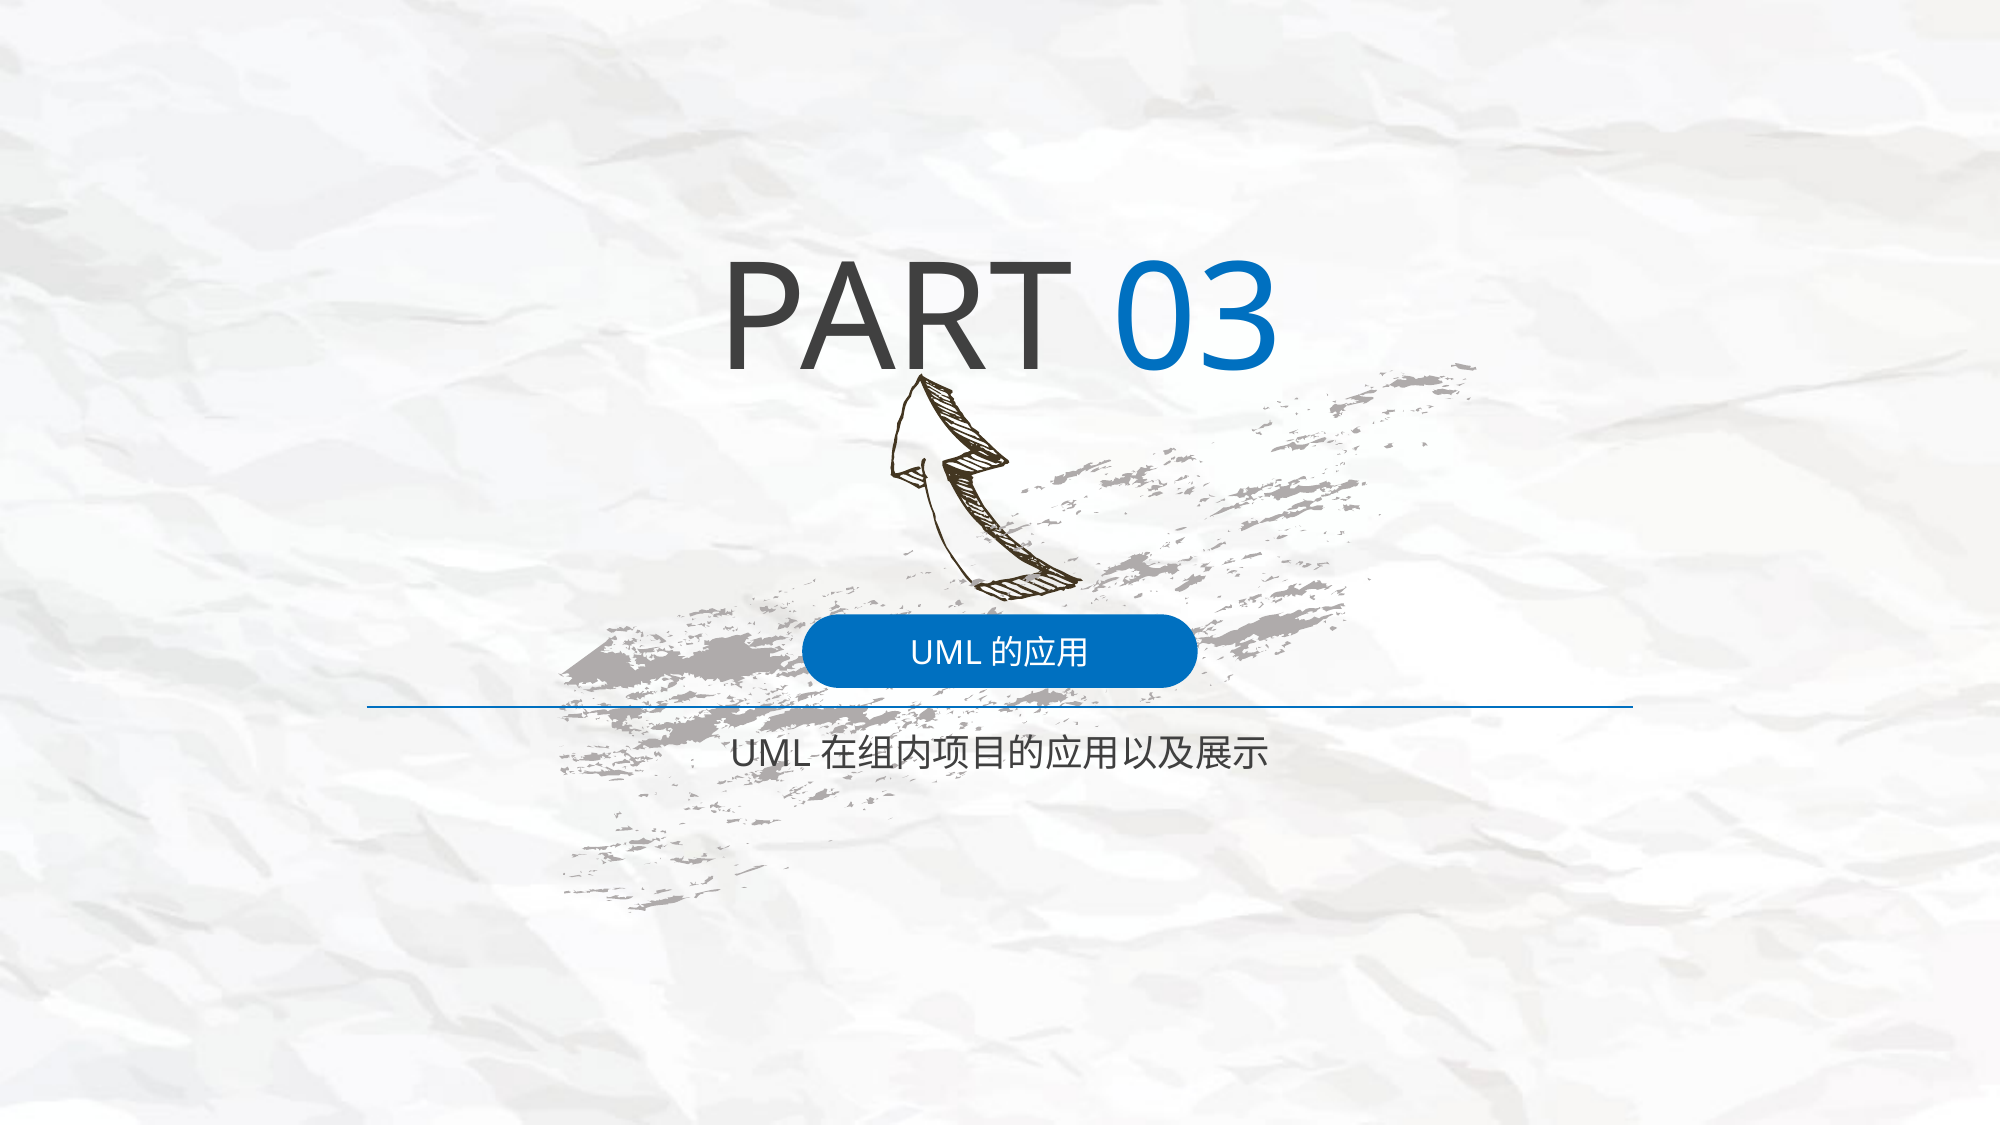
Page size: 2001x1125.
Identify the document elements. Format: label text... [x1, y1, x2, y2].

text_box [1060, 499, 1077, 512]
text_box [700, 875, 714, 886]
text_box [1174, 573, 1206, 592]
text_box [1221, 558, 1236, 566]
text_box PART 03 [701, 212, 1298, 408]
text_box [857, 697, 885, 706]
text_box [1133, 592, 1143, 599]
text_box [1432, 388, 1460, 396]
text_box [641, 700, 652, 706]
text_box [581, 843, 622, 851]
text_box [1175, 536, 1186, 545]
text_box [1192, 603, 1346, 662]
text_box [831, 590, 844, 595]
text_box [1021, 571, 1042, 583]
text_box [1101, 551, 1198, 587]
text_box [1174, 474, 1189, 484]
text_box [1174, 527, 1187, 531]
text_box [1241, 551, 1263, 560]
text_box [798, 799, 806, 805]
text_box [1199, 493, 1216, 503]
text_box [976, 535, 996, 544]
text_box [1326, 439, 1343, 445]
text_box [666, 630, 673, 637]
text_box [1200, 561, 1215, 573]
text_box [627, 895, 691, 911]
text_box [1331, 586, 1347, 596]
text_box [683, 805, 706, 811]
text_box [1383, 442, 1394, 449]
text_box [1410, 407, 1422, 412]
text_box [807, 788, 840, 801]
text_box [710, 801, 726, 812]
text_box [683, 708, 787, 721]
text_box [1139, 692, 1162, 704]
text_box [907, 700, 923, 706]
text_box [882, 793, 896, 797]
text_box [1175, 486, 1196, 495]
text_box [557, 708, 666, 721]
text_box [1037, 518, 1062, 527]
text_box [1080, 576, 1120, 593]
text_box [1000, 522, 1033, 536]
text_box [1034, 485, 1046, 491]
text_box [901, 609, 912, 613]
text_box [1003, 689, 1088, 706]
text_box [997, 708, 1014, 714]
text_box [606, 626, 637, 634]
text_box [759, 702, 776, 706]
text_box [968, 578, 988, 590]
text_box [596, 702, 612, 706]
text_box [1281, 559, 1292, 564]
text_box [1020, 488, 1030, 494]
text_box [1067, 556, 1079, 562]
text_box [1033, 708, 1041, 714]
text_box [964, 694, 974, 701]
text_box [625, 836, 667, 852]
text_box UML在组内项目的应用以及展示 [331, 721, 1669, 782]
text_box [656, 690, 721, 706]
text_box [1159, 541, 1170, 550]
text_box [734, 865, 768, 876]
text_box [1238, 593, 1262, 608]
text_box [1270, 432, 1327, 453]
text_box [1013, 540, 1033, 552]
text_box [1350, 426, 1361, 434]
text_box [958, 578, 967, 585]
text_box [1295, 560, 1312, 568]
text_box [765, 684, 789, 696]
text_box [1163, 454, 1197, 466]
text_box [990, 521, 1015, 532]
text_box [723, 625, 734, 631]
text_box [670, 855, 716, 866]
text_box [1381, 409, 1396, 415]
text_box [670, 840, 683, 846]
text_box [653, 888, 673, 895]
text_box [750, 819, 782, 826]
text_box [867, 600, 879, 606]
text_box [890, 408, 972, 583]
text_box [829, 600, 849, 614]
text_box [694, 889, 721, 899]
text_box [1265, 580, 1333, 604]
text_box [689, 792, 699, 797]
text_box [1098, 464, 1168, 498]
text_box [948, 599, 964, 609]
text_box [715, 845, 731, 851]
text_box [1313, 561, 1330, 571]
text_box [932, 689, 947, 697]
text_box [782, 782, 813, 799]
text_box [1328, 384, 1378, 418]
text_box [1352, 445, 1360, 451]
text_box [573, 888, 611, 894]
text_box [978, 689, 988, 694]
text_box [689, 608, 736, 618]
picture [0, 0, 2000, 1125]
text_box [1378, 372, 1387, 377]
text_box [686, 623, 710, 629]
text_box [793, 622, 806, 629]
text_box [743, 782, 762, 786]
text_box [615, 825, 634, 832]
text_box [933, 408, 1083, 602]
text_box [625, 686, 658, 701]
text_box [982, 700, 998, 706]
text_box [726, 818, 743, 824]
text_box [765, 708, 941, 721]
text_box [561, 698, 583, 706]
text_box [638, 793, 649, 798]
text_box [1289, 429, 1299, 435]
text_box [614, 811, 622, 819]
text_box [558, 632, 808, 693]
text_box [606, 895, 634, 900]
text_box [1276, 534, 1288, 540]
text_box [906, 573, 916, 580]
text_box [689, 881, 699, 887]
text_box [861, 797, 879, 804]
text_box [1207, 541, 1227, 552]
text_box [903, 549, 914, 556]
text_box [1451, 363, 1477, 371]
text_box [846, 586, 860, 595]
text_box [1226, 568, 1241, 577]
text_box UML的应用 [801, 613, 1199, 689]
text_box [571, 853, 587, 858]
text_box [722, 808, 732, 812]
text_box [1337, 530, 1345, 535]
text_box [962, 710, 979, 715]
text_box [977, 695, 988, 702]
text_box [1209, 475, 1360, 532]
text_box [1382, 372, 1454, 388]
text_box [1050, 459, 1112, 485]
text_box [596, 851, 626, 865]
text_box [700, 852, 708, 857]
text_box [759, 605, 776, 614]
text_box [777, 617, 798, 630]
text_box [1163, 447, 1177, 455]
text_box [635, 629, 644, 638]
text_box [725, 694, 751, 706]
text_box [786, 630, 793, 637]
text_box [987, 606, 997, 613]
text_box [1251, 419, 1273, 436]
text_box [844, 801, 854, 808]
text_box [654, 844, 668, 849]
text_box [794, 687, 829, 702]
text_box [765, 692, 796, 706]
text_box [1261, 575, 1280, 582]
